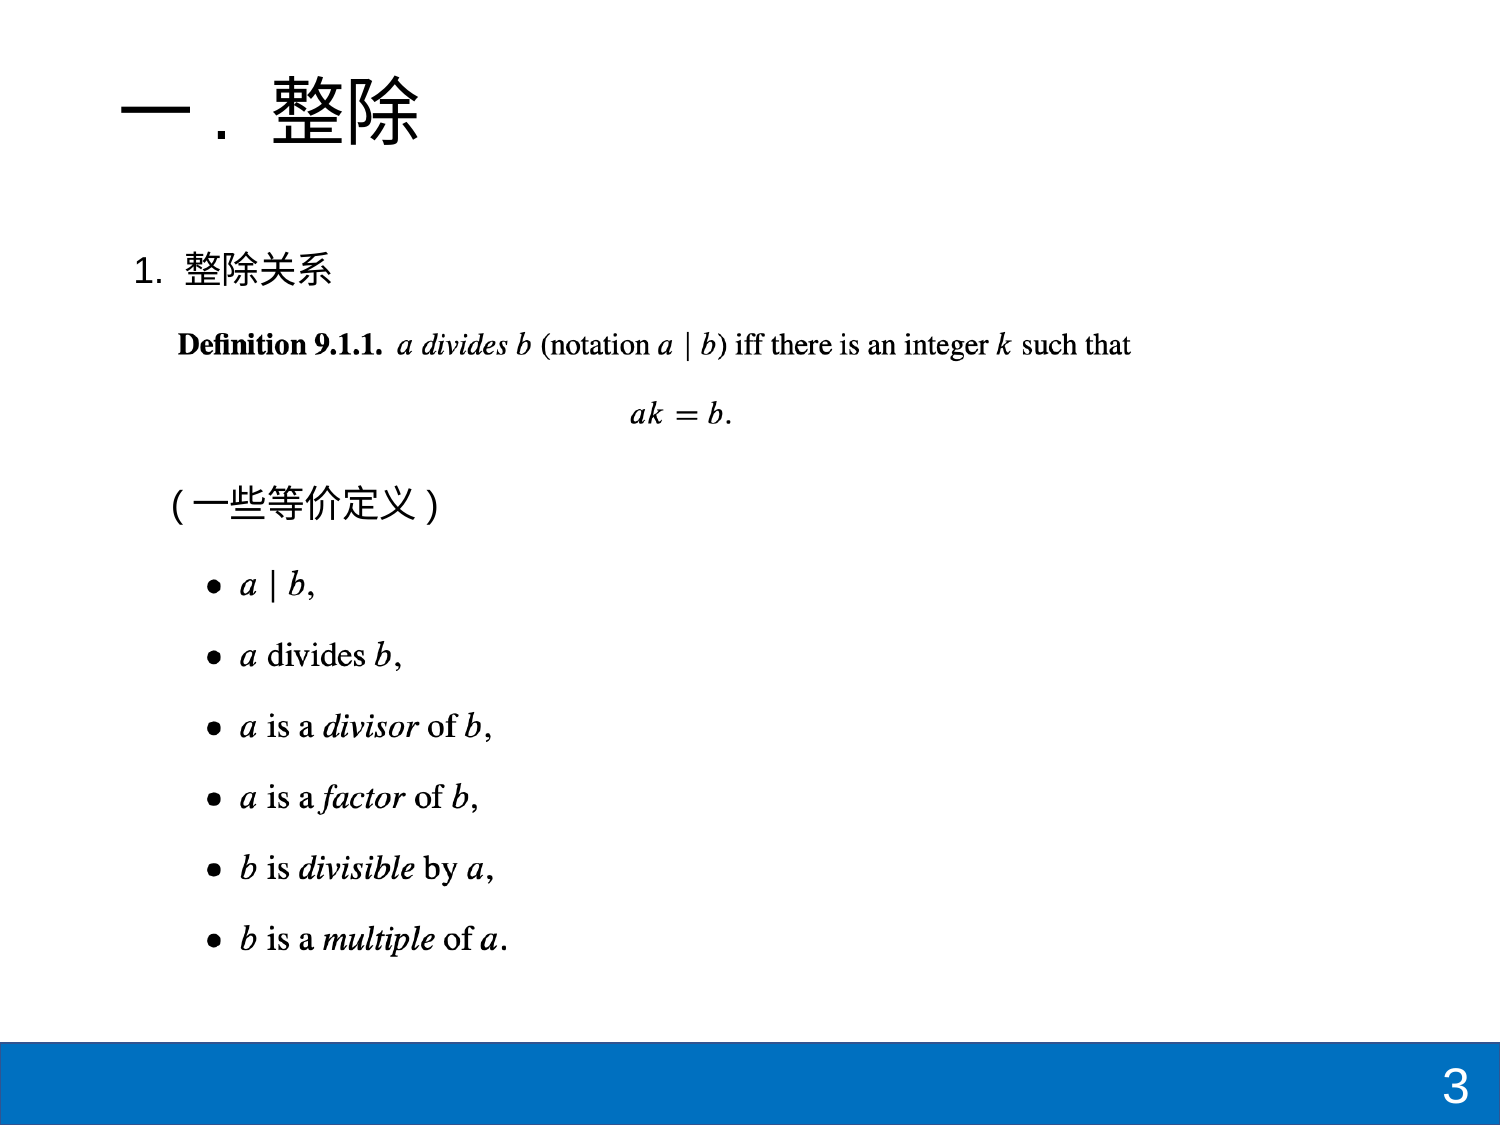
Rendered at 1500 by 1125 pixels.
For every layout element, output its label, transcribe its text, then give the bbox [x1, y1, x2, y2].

picture [163, 541, 609, 979]
text_box (一些等价定义) [156, 472, 464, 533]
text_box 1. 整除关系 [118, 238, 349, 298]
picture [163, 313, 1202, 467]
title 一. 整除 [103, 59, 1397, 171]
slide_number 3 [1147, 1054, 1485, 1114]
